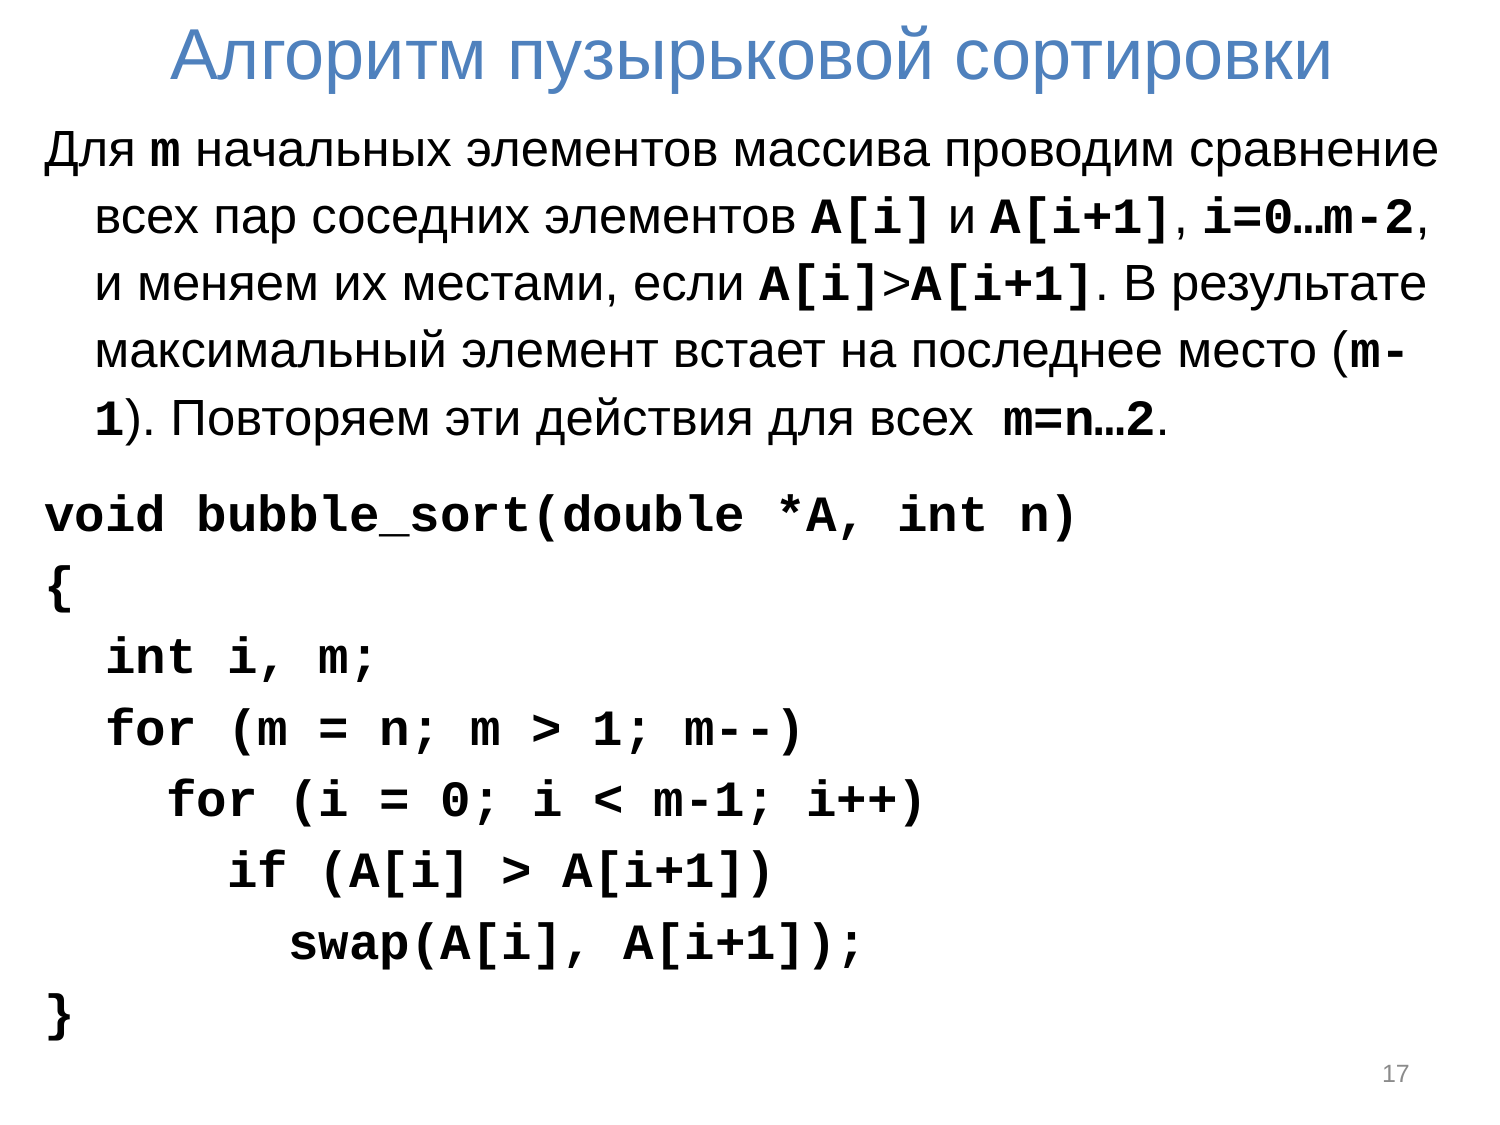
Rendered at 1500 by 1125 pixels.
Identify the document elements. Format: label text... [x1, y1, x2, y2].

slide_number 17 [1074, 1042, 1425, 1103]
title Алгоритм пузырьковой сортировки [76, 0, 1427, 101]
list Для m начальных элементов массива проводим сравнение всех пар соседних элементов A[i] и A[i+1], i=0…m-2, и меняем их местами, если A[i]>A[i+1]. В результате максимальный элемент встает на последнее место (m-1). Повторяем эти действия для всех m=n…2. void bubble_sort(double *A, int n) { int i, m; for (m = n; m > 1; m--) for (i = 0; i < m-1; i++) if (A[i] > A[i+1]) swap(A[i], A[i+1]); } [29, 101, 1471, 1125]
